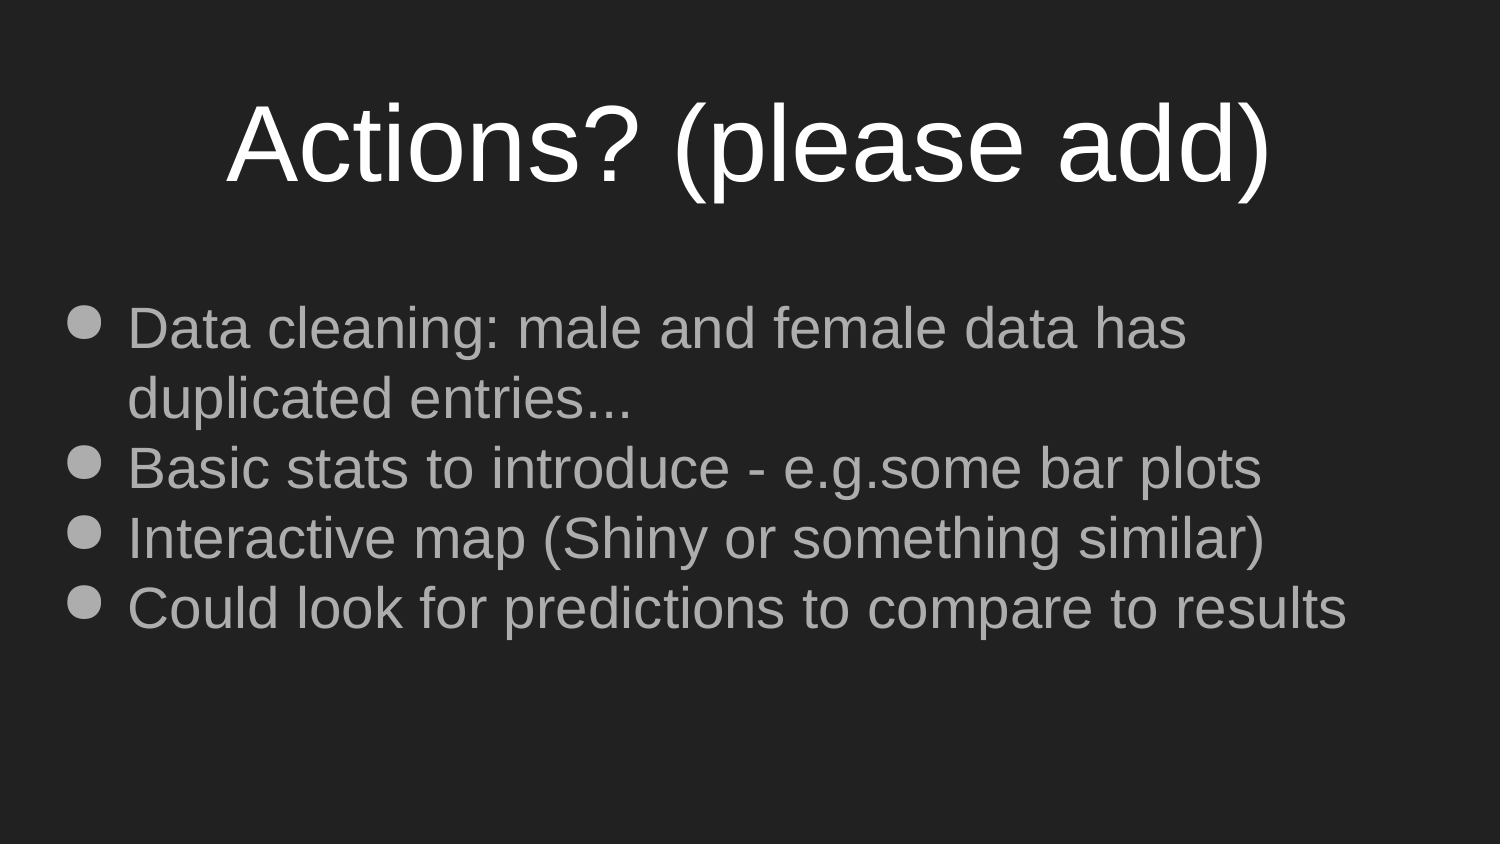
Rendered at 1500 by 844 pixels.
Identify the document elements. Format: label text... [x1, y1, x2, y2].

title Actions? (please add) [51, 41, 1449, 219]
subtitle Data cleaning: male and female data has duplicated entries... Basic stats to introduce - e.g.some bar plots Interactive map (Shiny or something similar) Could look for predictions to compare to results [37, 275, 1436, 705]
